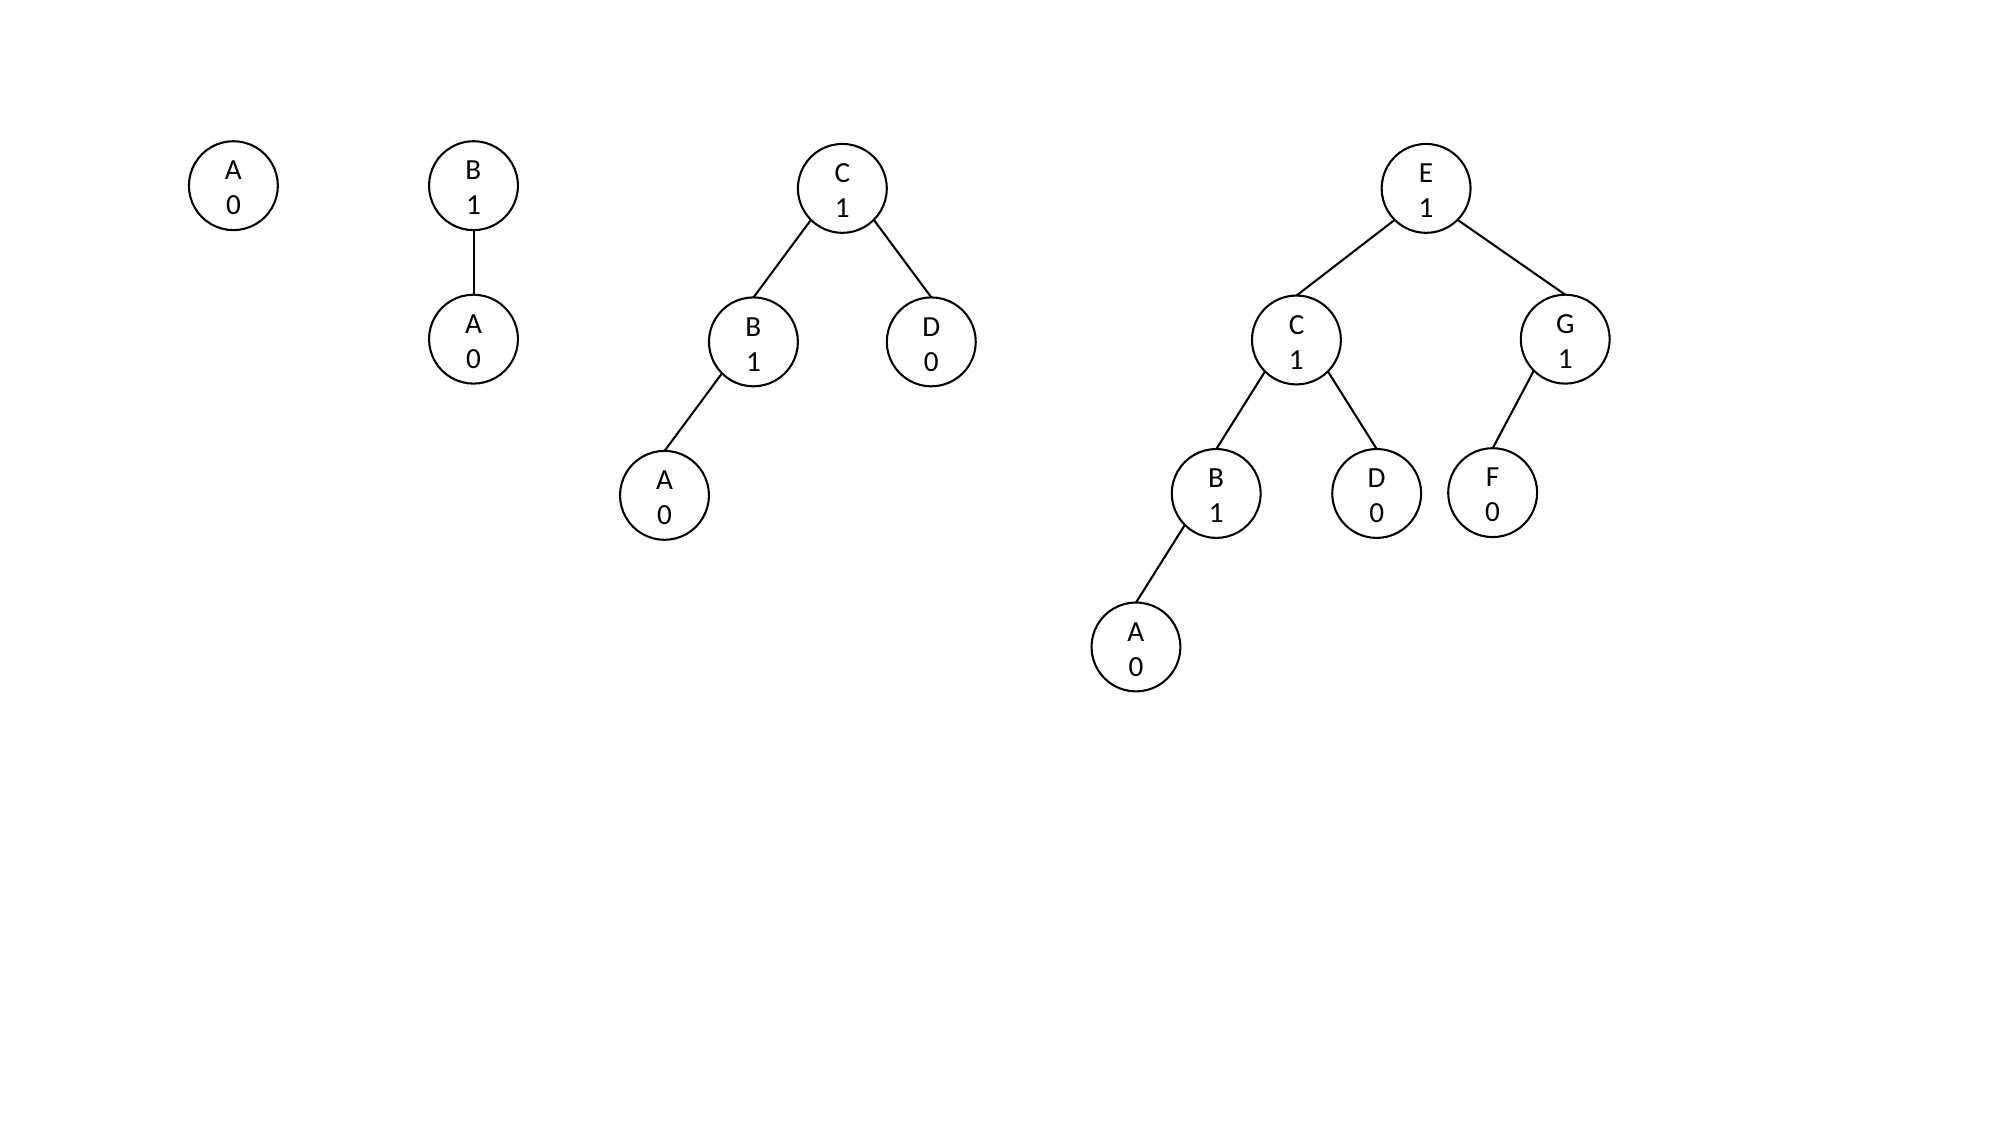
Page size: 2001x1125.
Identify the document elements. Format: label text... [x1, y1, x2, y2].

text_box A 0 [427, 293, 520, 385]
text_box F 0 [1447, 447, 1539, 539]
text_box D 0 [885, 296, 977, 388]
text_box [873, 219, 932, 298]
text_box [1492, 370, 1534, 449]
text_box B 1 [427, 140, 520, 232]
text_box E 1 [1380, 142, 1472, 234]
text_box C 1 [796, 142, 888, 234]
text_box G 1 [1519, 293, 1611, 385]
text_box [753, 219, 811, 298]
text_box A 0 [618, 449, 710, 541]
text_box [1296, 219, 1395, 296]
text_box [1135, 524, 1185, 603]
text_box C 1 [1250, 294, 1342, 386]
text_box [664, 373, 722, 451]
text_box A 0 [1090, 601, 1182, 693]
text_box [1216, 371, 1265, 450]
text_box B 1 [707, 296, 799, 388]
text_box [1327, 371, 1377, 450]
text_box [1457, 219, 1566, 295]
text_box D 0 [1331, 448, 1423, 539]
text_box A 0 [187, 140, 279, 232]
text_box B 1 [1170, 448, 1262, 539]
